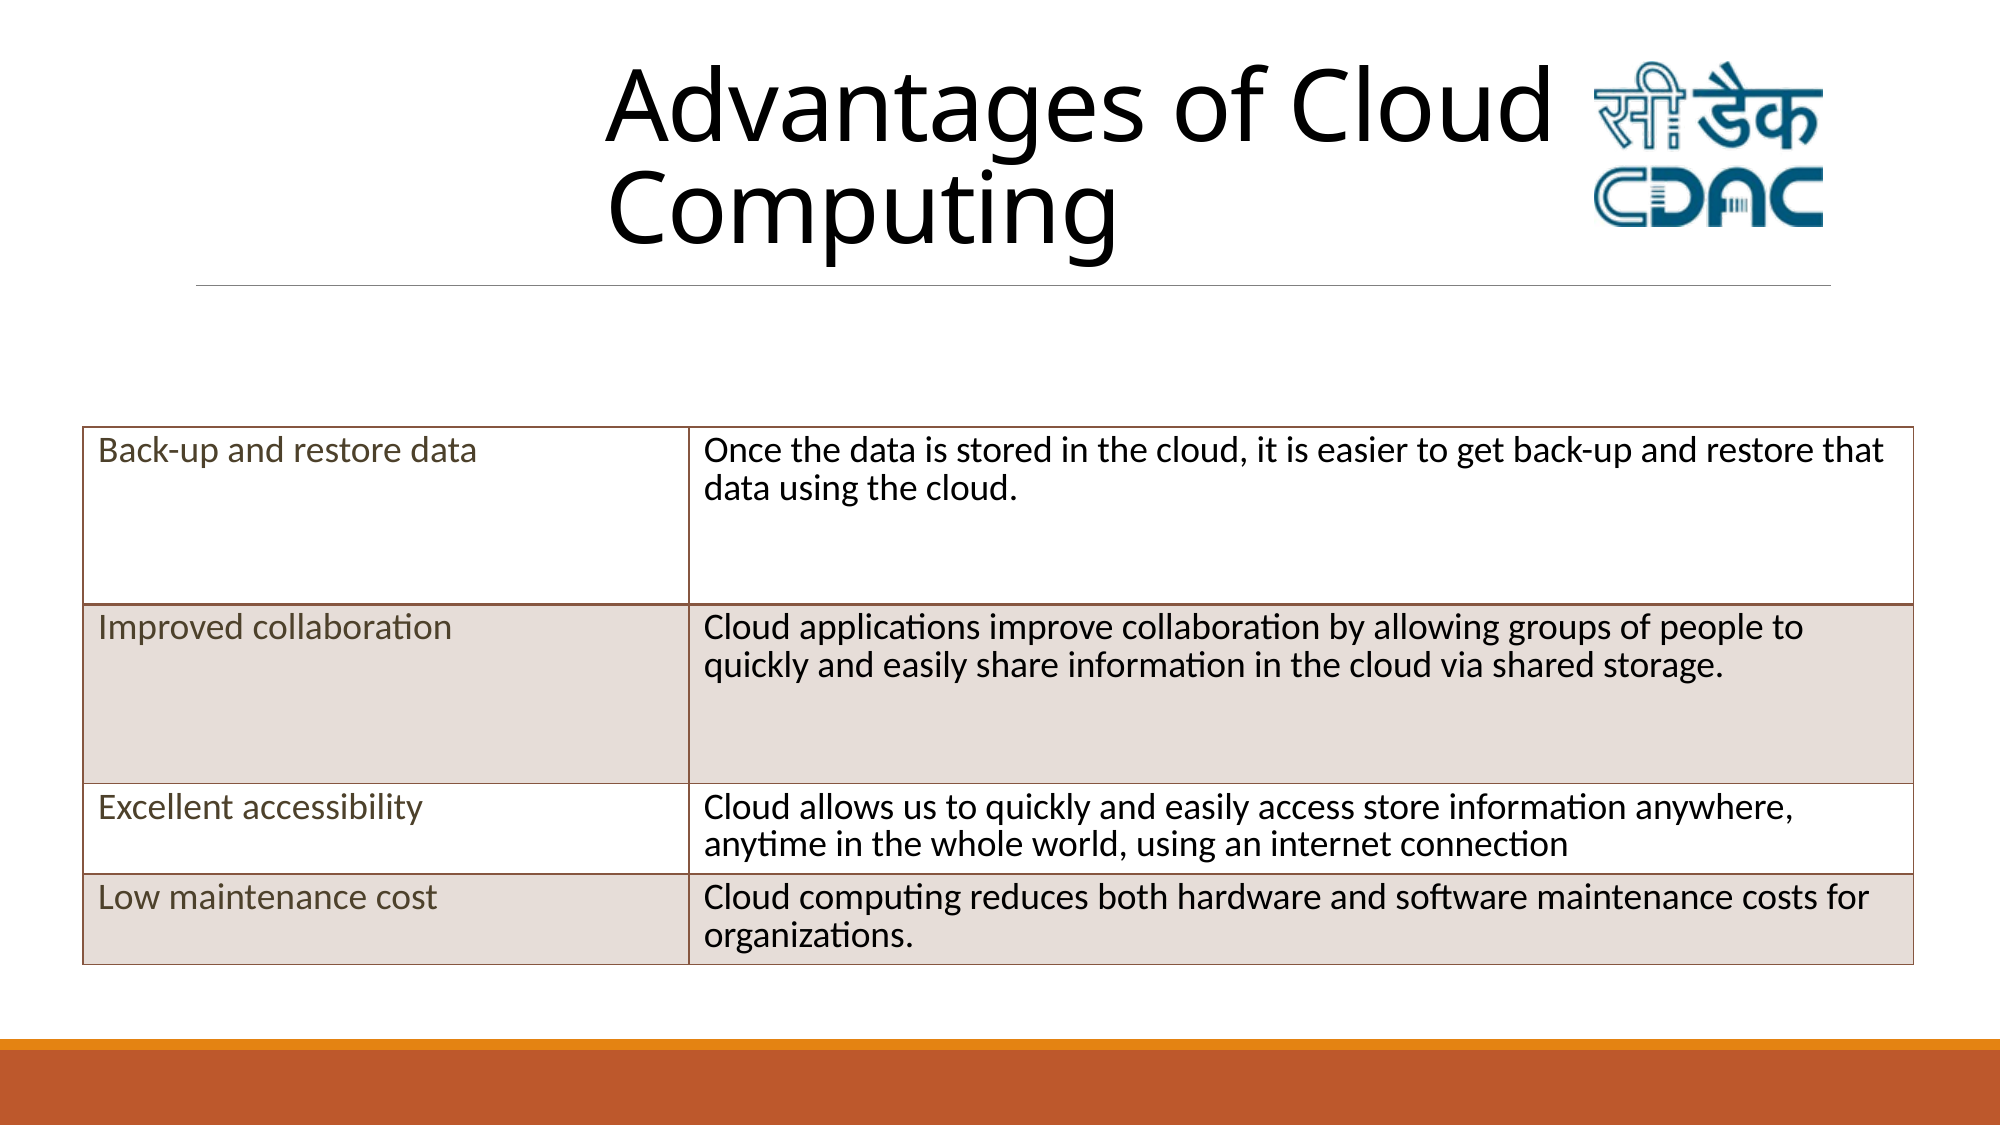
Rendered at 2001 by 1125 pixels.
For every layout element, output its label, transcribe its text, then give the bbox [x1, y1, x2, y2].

table_cell Improved collaboration [84, 606, 688, 783]
table_cell Excellent accessibility [84, 784, 688, 873]
table_header Once the data is stored in the cloud, it is easier to get back-up and restore that data using the cloud. [690, 428, 1913, 603]
title Advantages of Cloud Computing [590, 48, 1780, 272]
table_cell Cloud computing reduces both hardware and software maintenance costs for organizations. [690, 875, 1913, 964]
table_header Back-up and restore data [84, 428, 688, 603]
table_cell Cloud allows us to quickly and easily access store information anywhere, anytime in the whole world, using an internet connection [690, 784, 1913, 873]
table_cell Cloud applications improve collaboration by allowing groups of people to quickly and easily share information in the cloud via shared storage. [690, 606, 1913, 783]
table_cell Low maintenance cost [84, 875, 688, 964]
picture [1593, 60, 1823, 228]
